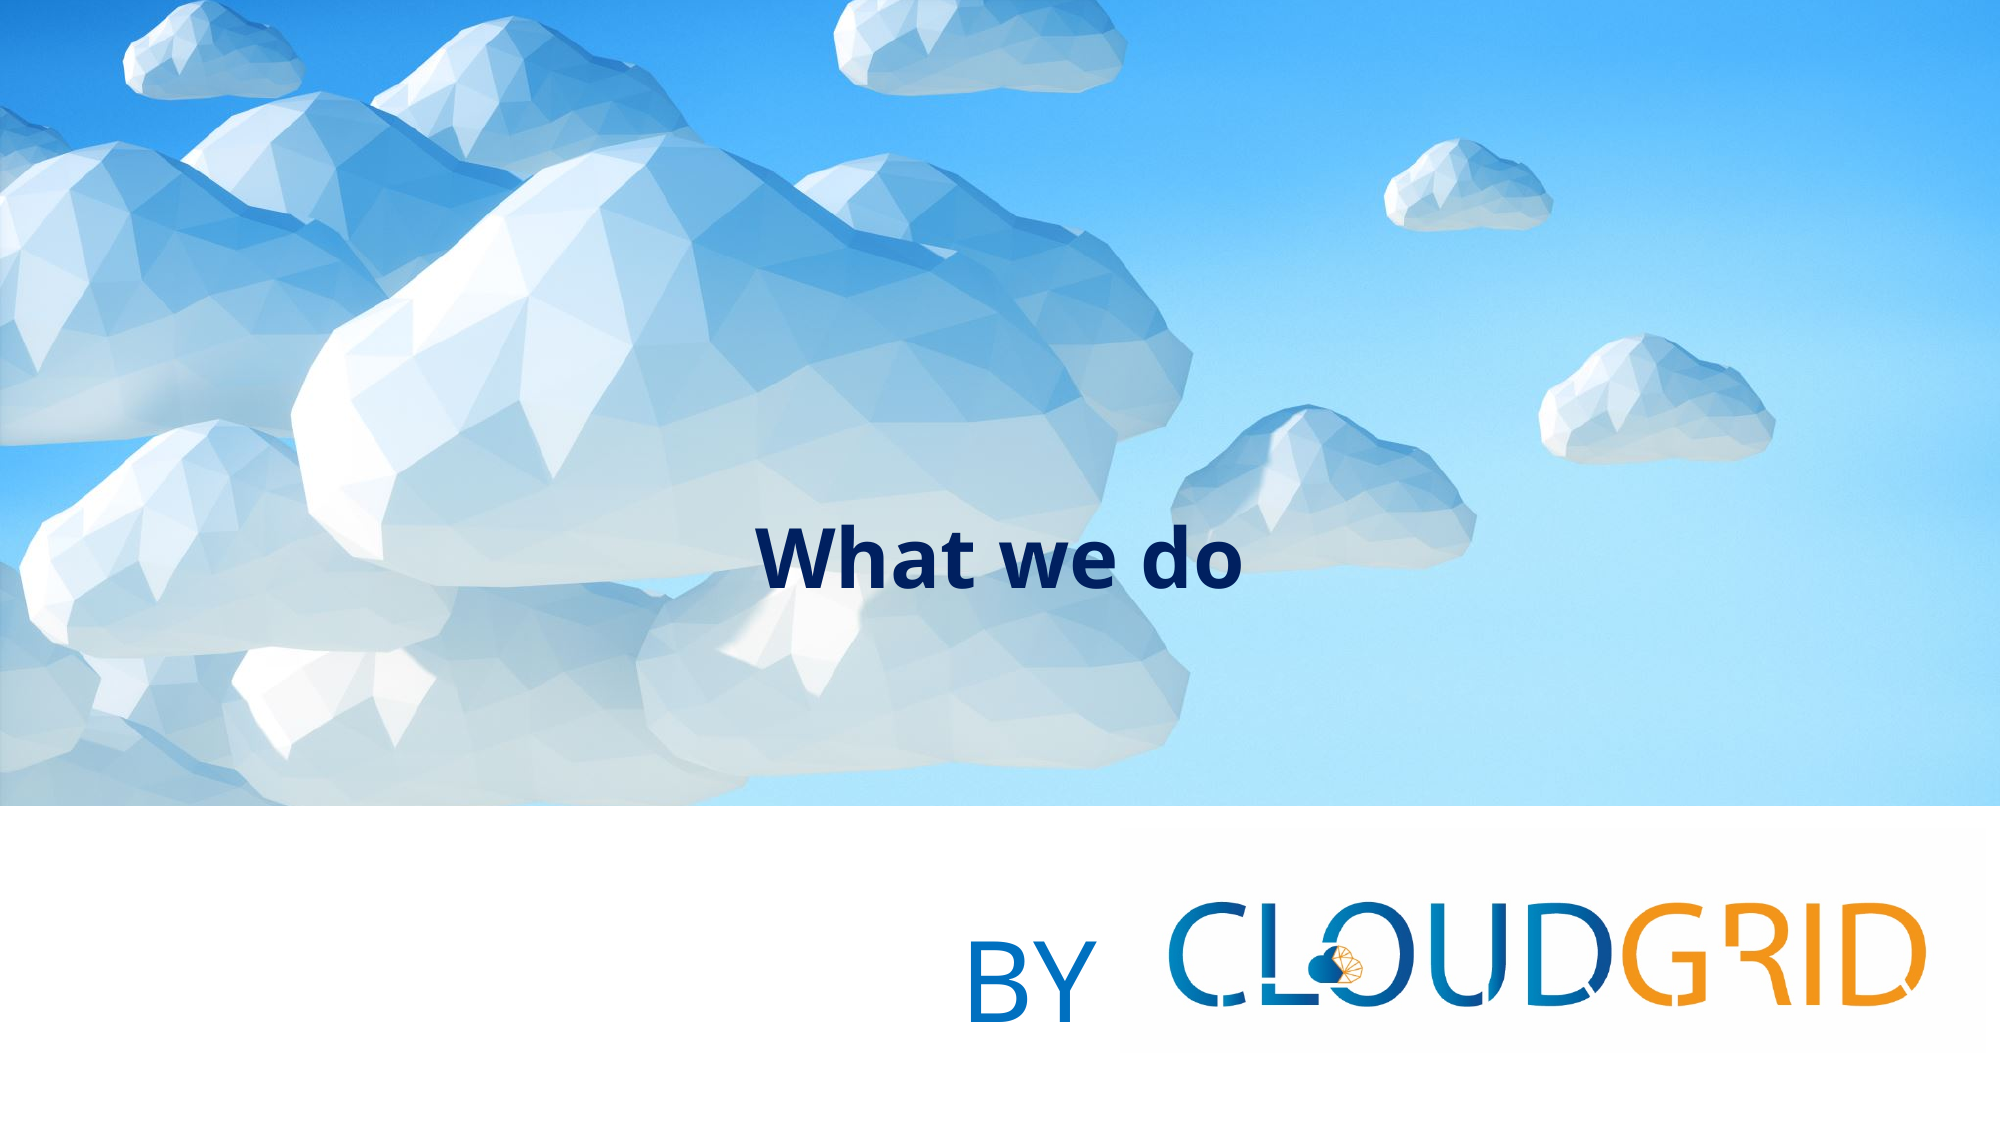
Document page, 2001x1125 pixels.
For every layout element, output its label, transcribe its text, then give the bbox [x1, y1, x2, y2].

picture [1120, 828, 1986, 1053]
subtitle BY [861, 875, 1120, 1053]
picture [0, 0, 2000, 806]
